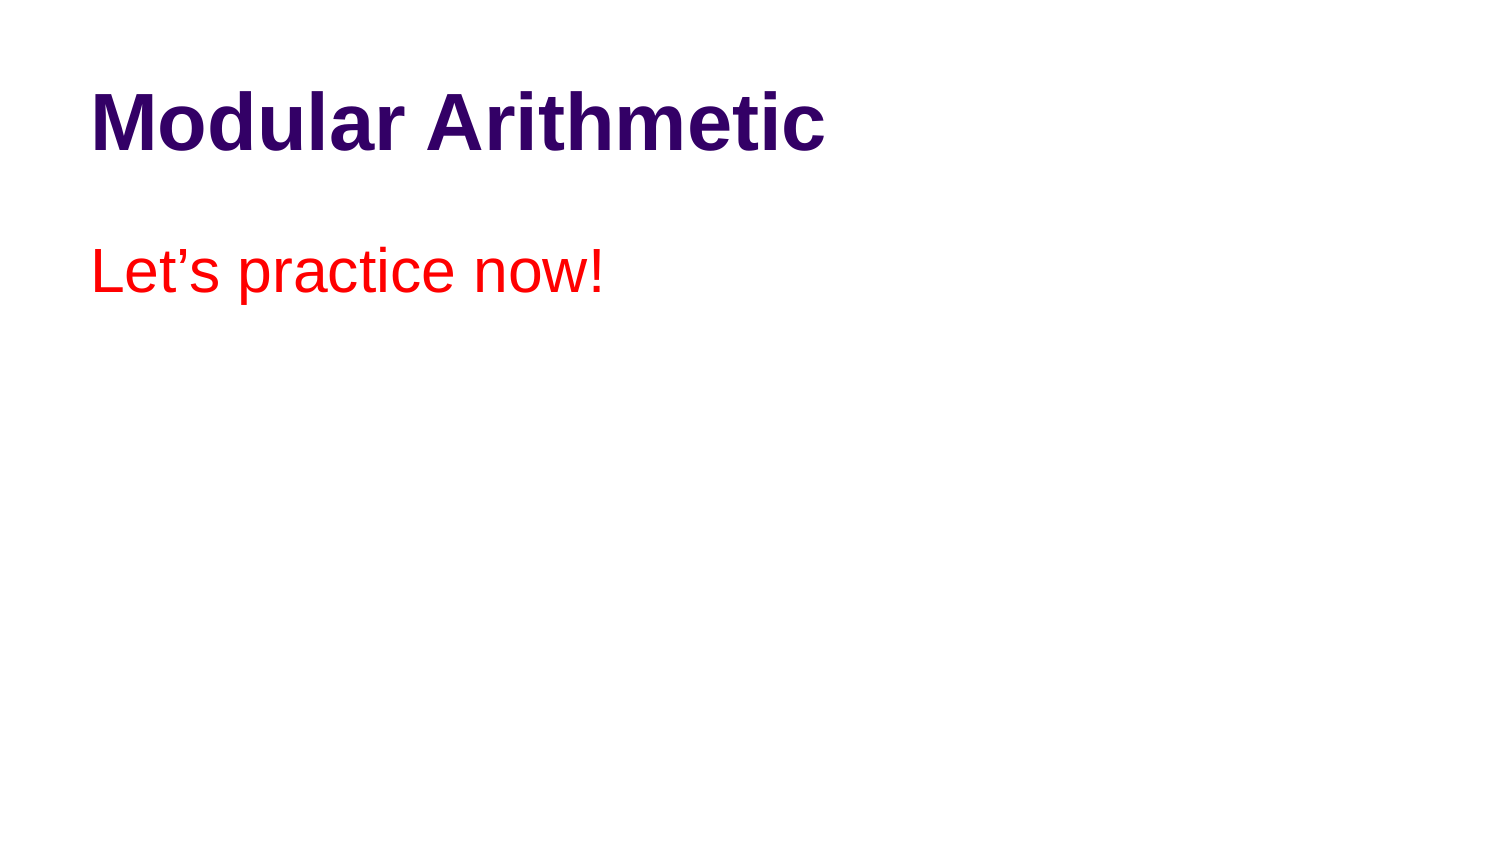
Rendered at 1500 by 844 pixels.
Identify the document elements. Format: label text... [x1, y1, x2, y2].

title Modular Arithmetic [75, 15, 1313, 175]
list Let’s practice now! [75, 211, 1425, 755]
